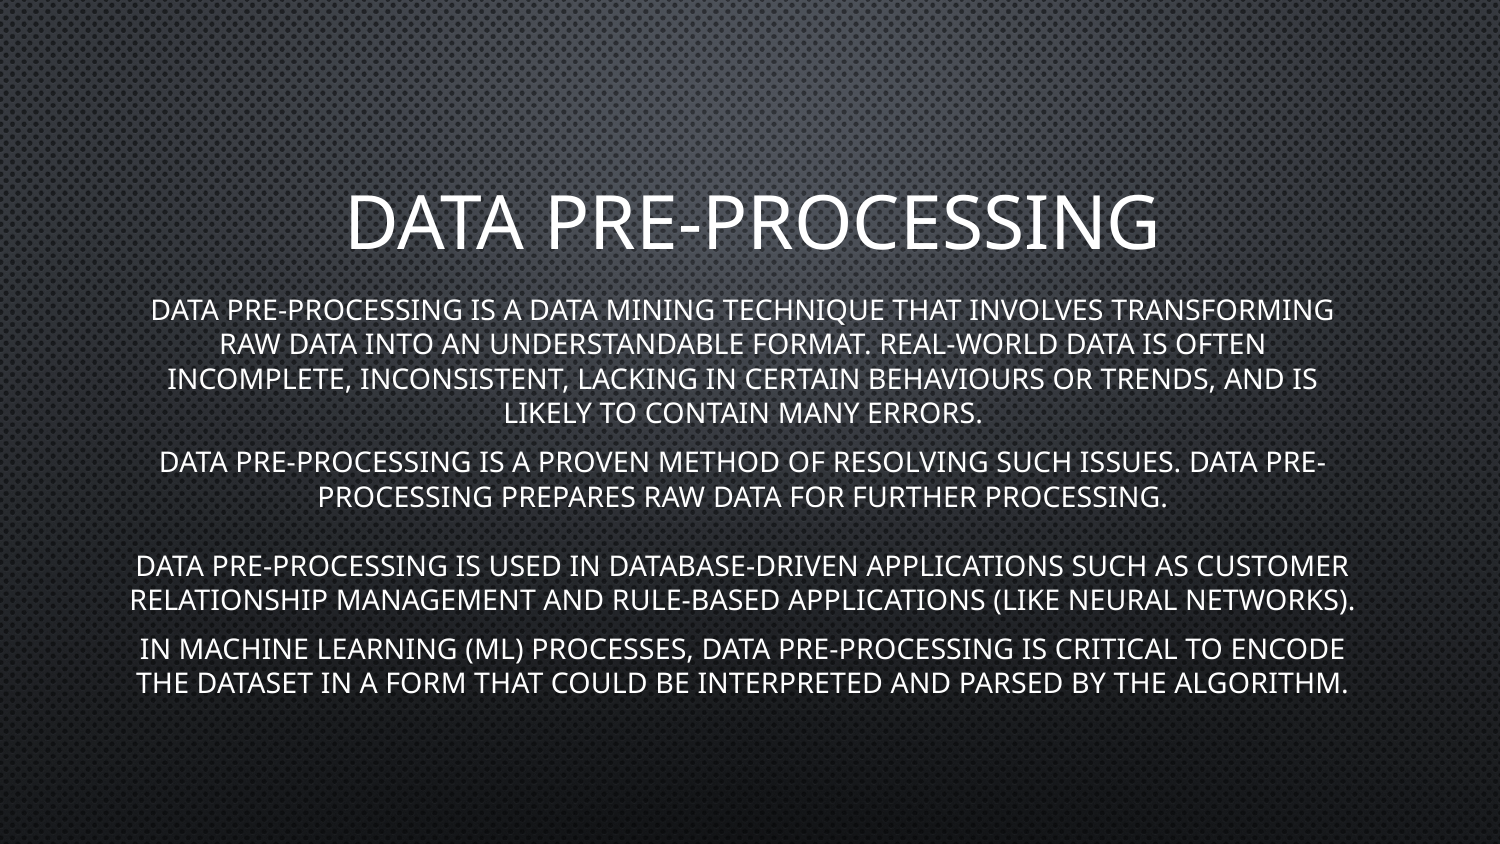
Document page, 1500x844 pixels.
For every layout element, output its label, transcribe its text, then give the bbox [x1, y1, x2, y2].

subtitle Data pre-processing is a data mining technique that involves transforming raw data into an understandable format. Real-world data is often incomplete, inconsistent, lacking in certain behaviours or trends, and is likely to contain many errors. Data pre-processing is a proven method of resolving such issues. Data pre-processing prepares raw data for further processing. Data pre-processing is used in database-driven applications such as customer relationship management and rule-based applications (like neural networks). In Machine Learning (ML) processes, data pre-processing is critical to encode the dataset in a form that could be interpreted and parsed by the algorithm. [112, 284, 1375, 772]
title Data Pre-processing [262, 121, 1244, 273]
